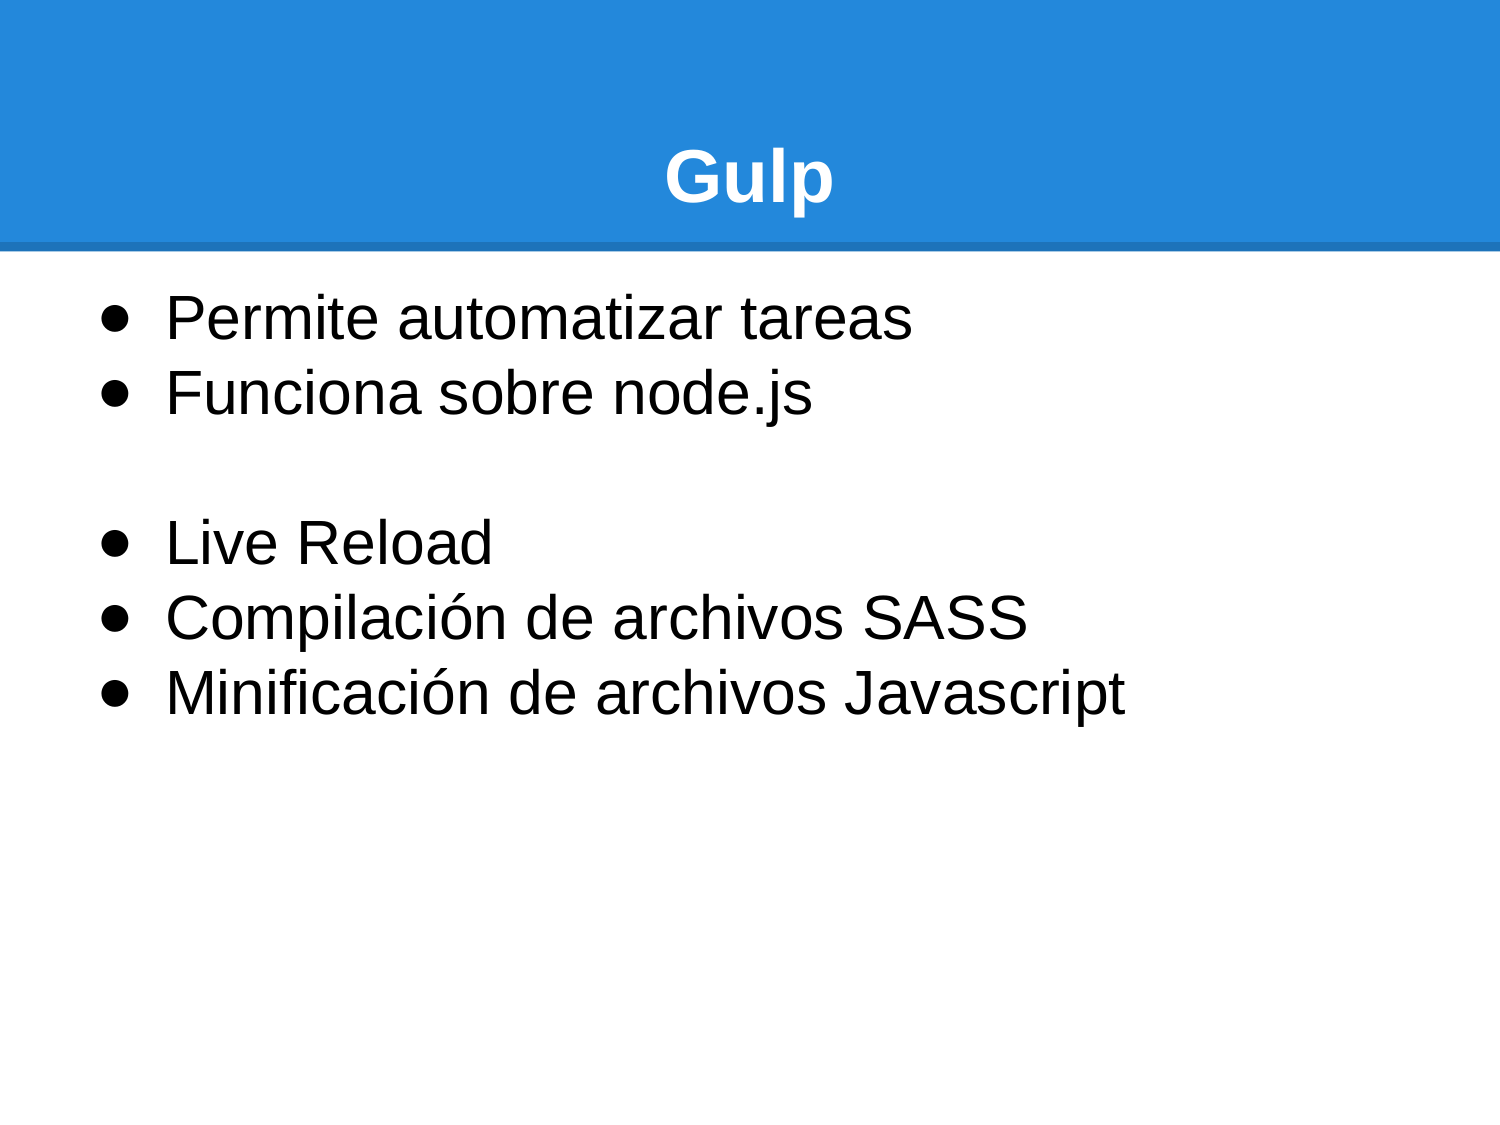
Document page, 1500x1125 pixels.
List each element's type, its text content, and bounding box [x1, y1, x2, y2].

list Permite automatizar tareas Funciona sobre node.js Live Reload Compilación de archivos SASS Minificación de archivos Javascript [75, 262, 1425, 1078]
title Gulp [75, 45, 1425, 233]
